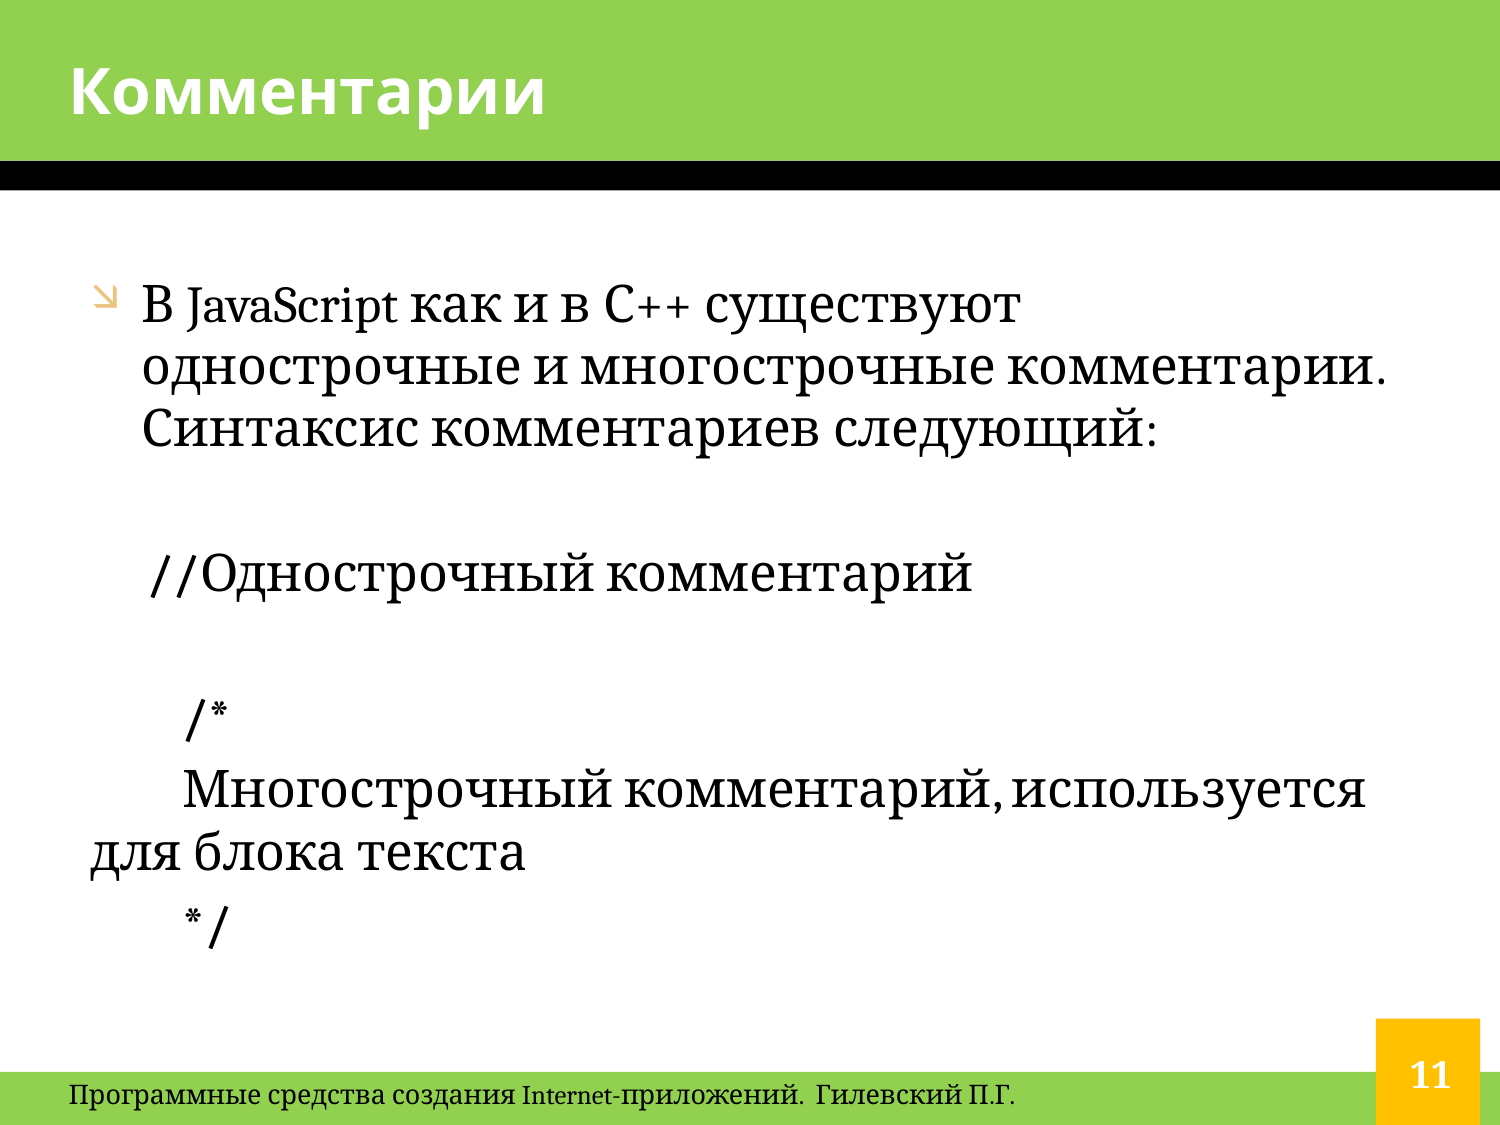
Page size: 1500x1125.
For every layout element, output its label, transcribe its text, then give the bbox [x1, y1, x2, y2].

slide_number 11 [1384, 1035, 1477, 1118]
title Комментарии [53, 42, 1404, 135]
list В JavaScript как и в С++ существуют однострочные и многострочные комментарии. Синтаксис комментариев следующий: //Однострочный комментарий /* Многострочный комментарий, используется для блока текста */ [75, 262, 1425, 1005]
